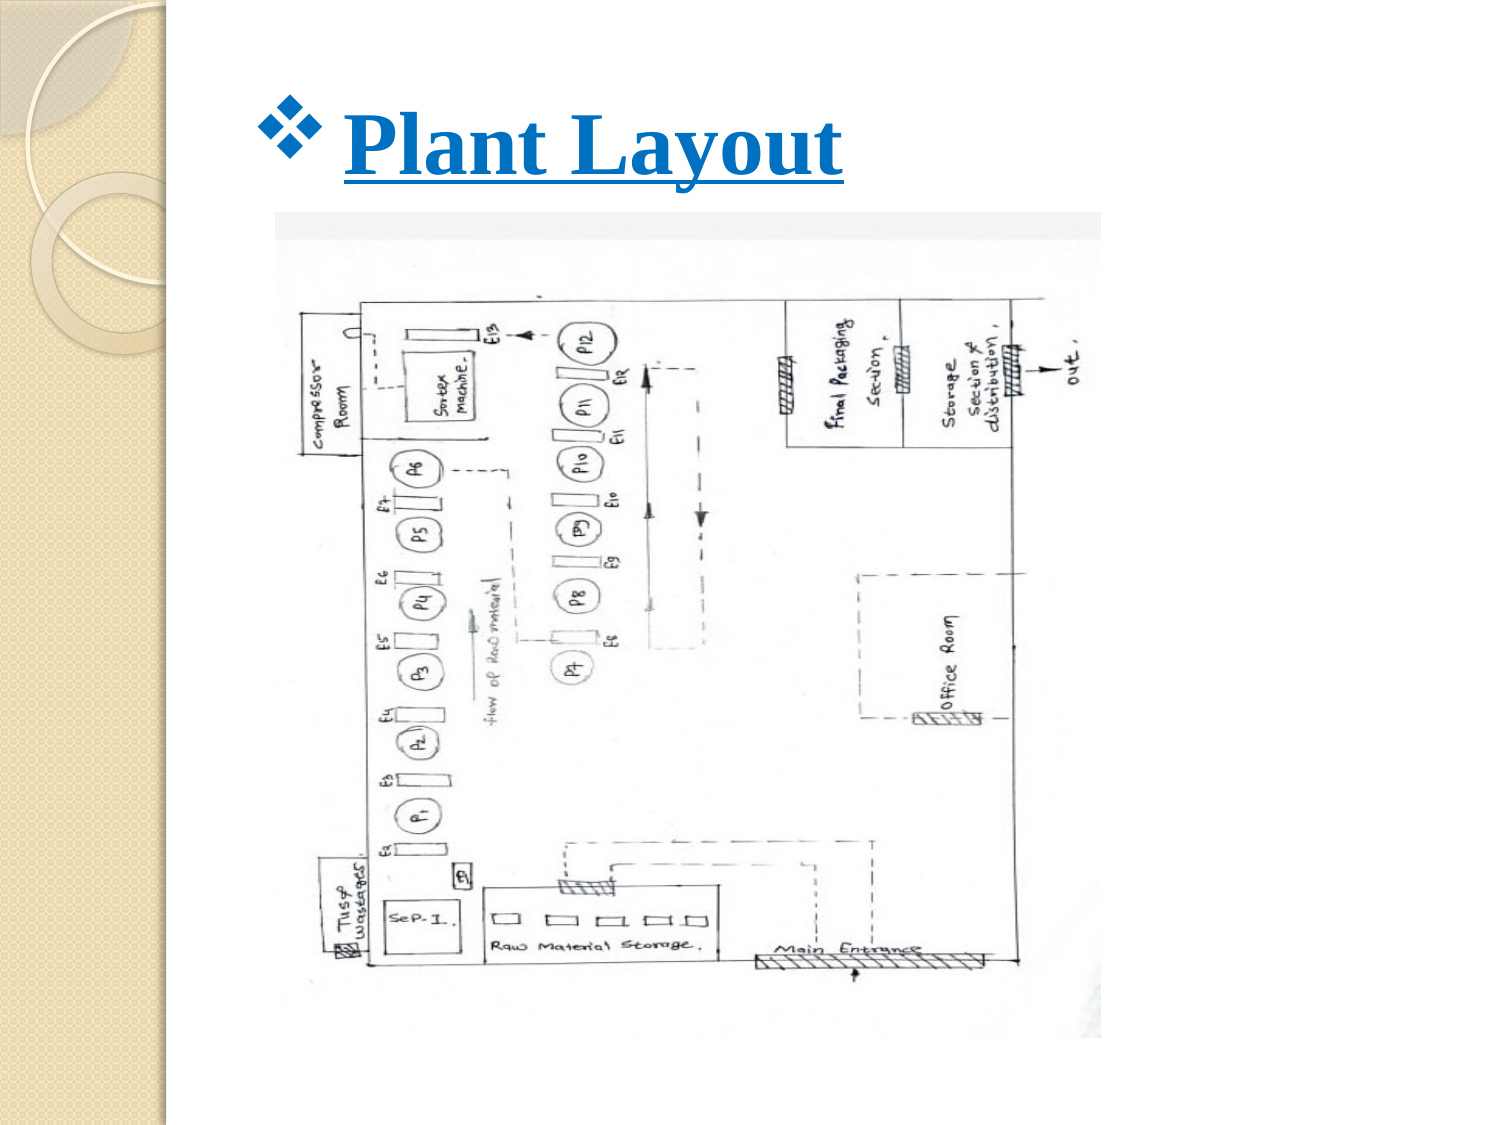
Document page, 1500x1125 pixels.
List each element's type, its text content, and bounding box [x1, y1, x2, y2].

title Plant Layout [235, 45, 1466, 233]
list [274, 212, 1102, 1038]
